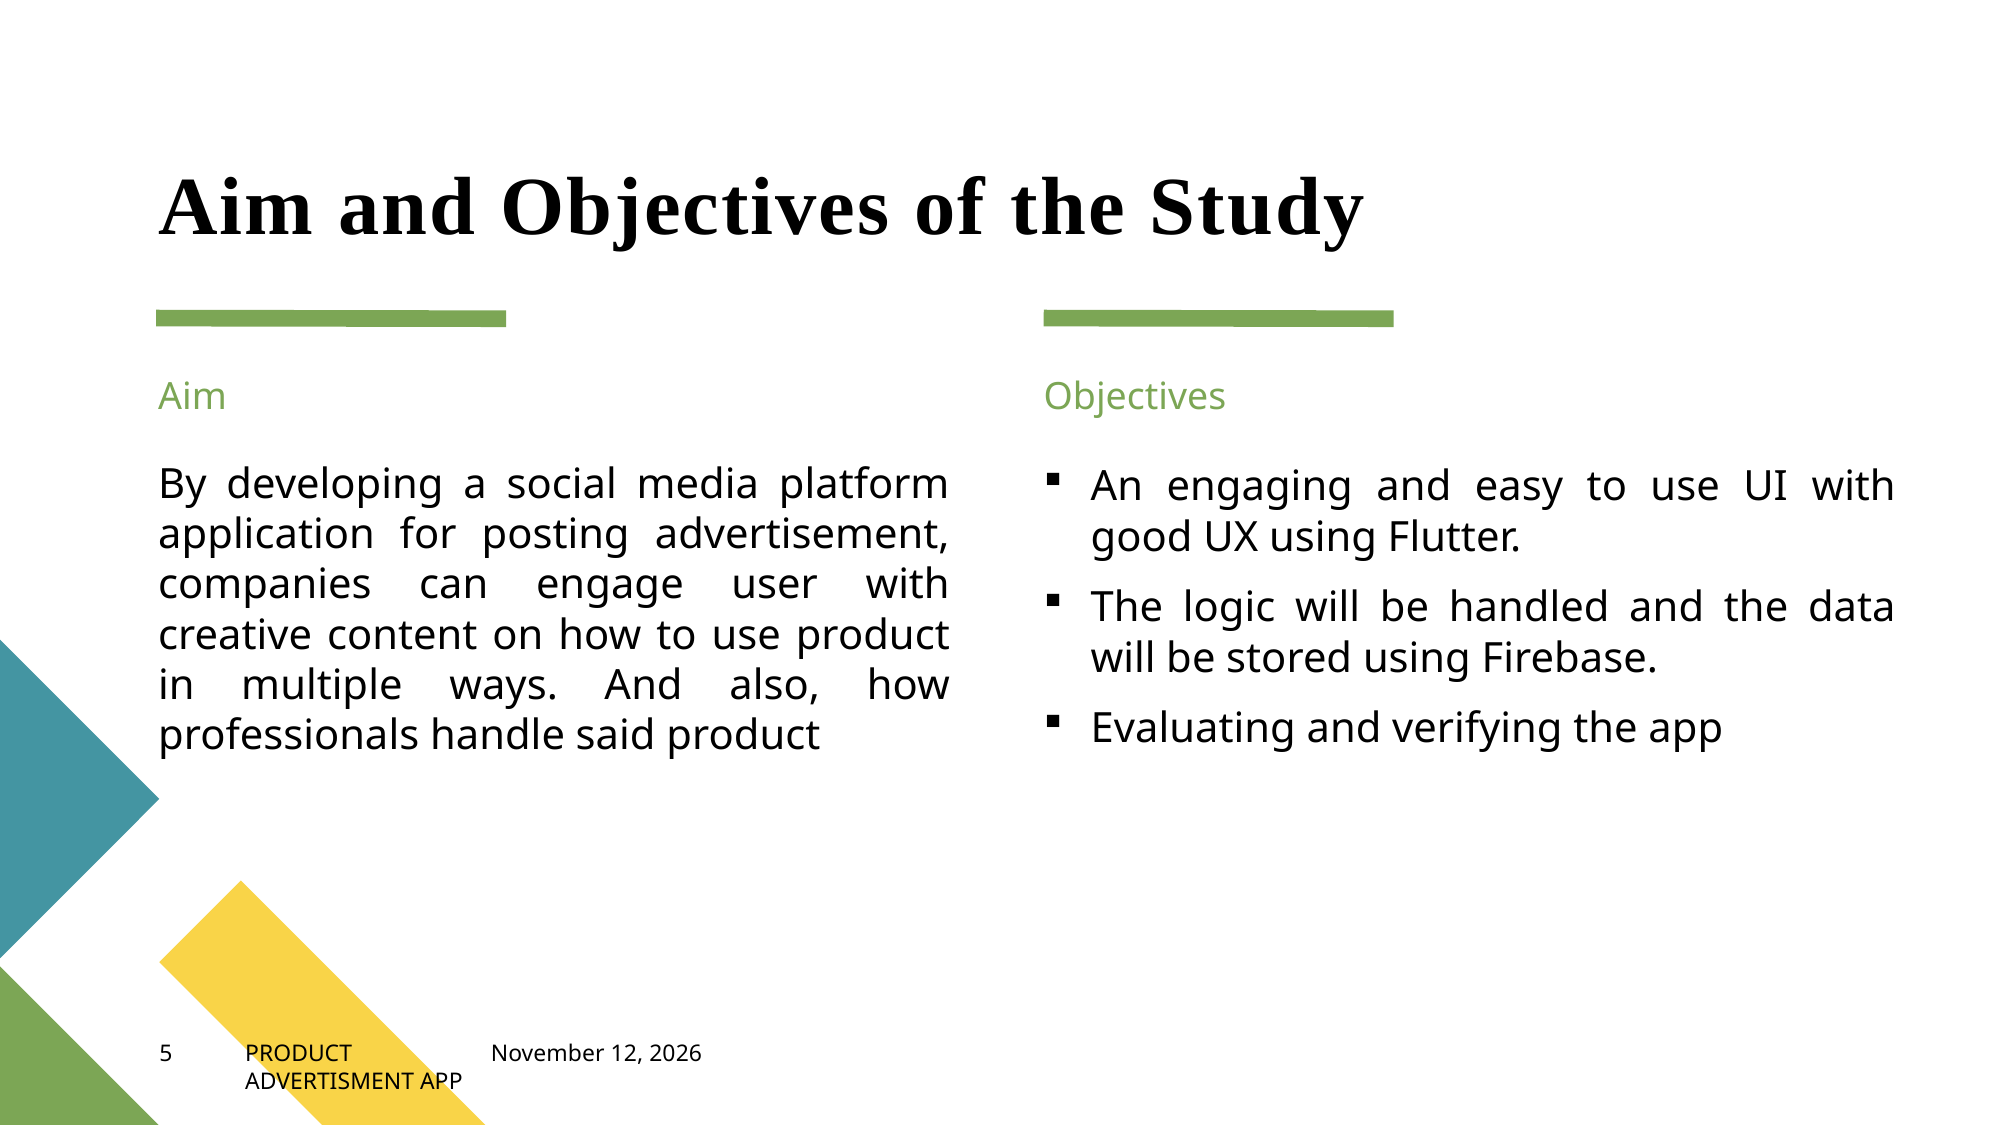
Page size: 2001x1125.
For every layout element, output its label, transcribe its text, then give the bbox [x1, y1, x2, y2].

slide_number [490, 1038, 707, 1080]
slide_number 5 [159, 1038, 245, 1080]
list Aim [158, 377, 325, 444]
list An engaging and easy to use UI with good UX using Flutter. The logic will be handled and the data will be stored using Firebase. Evaluating and verifying the app [1043, 459, 1897, 778]
list By developing a social media platform application for posting advertisement, companies can engage user with creative content on how to use product in multiple ways. And also, how professionals handle said product [158, 457, 950, 776]
footer PRODUCT ADVERTISMENT APP [245, 1038, 490, 1080]
list Objectives [1043, 377, 1826, 444]
title Aim and Objectives of the Study [158, 144, 1451, 253]
